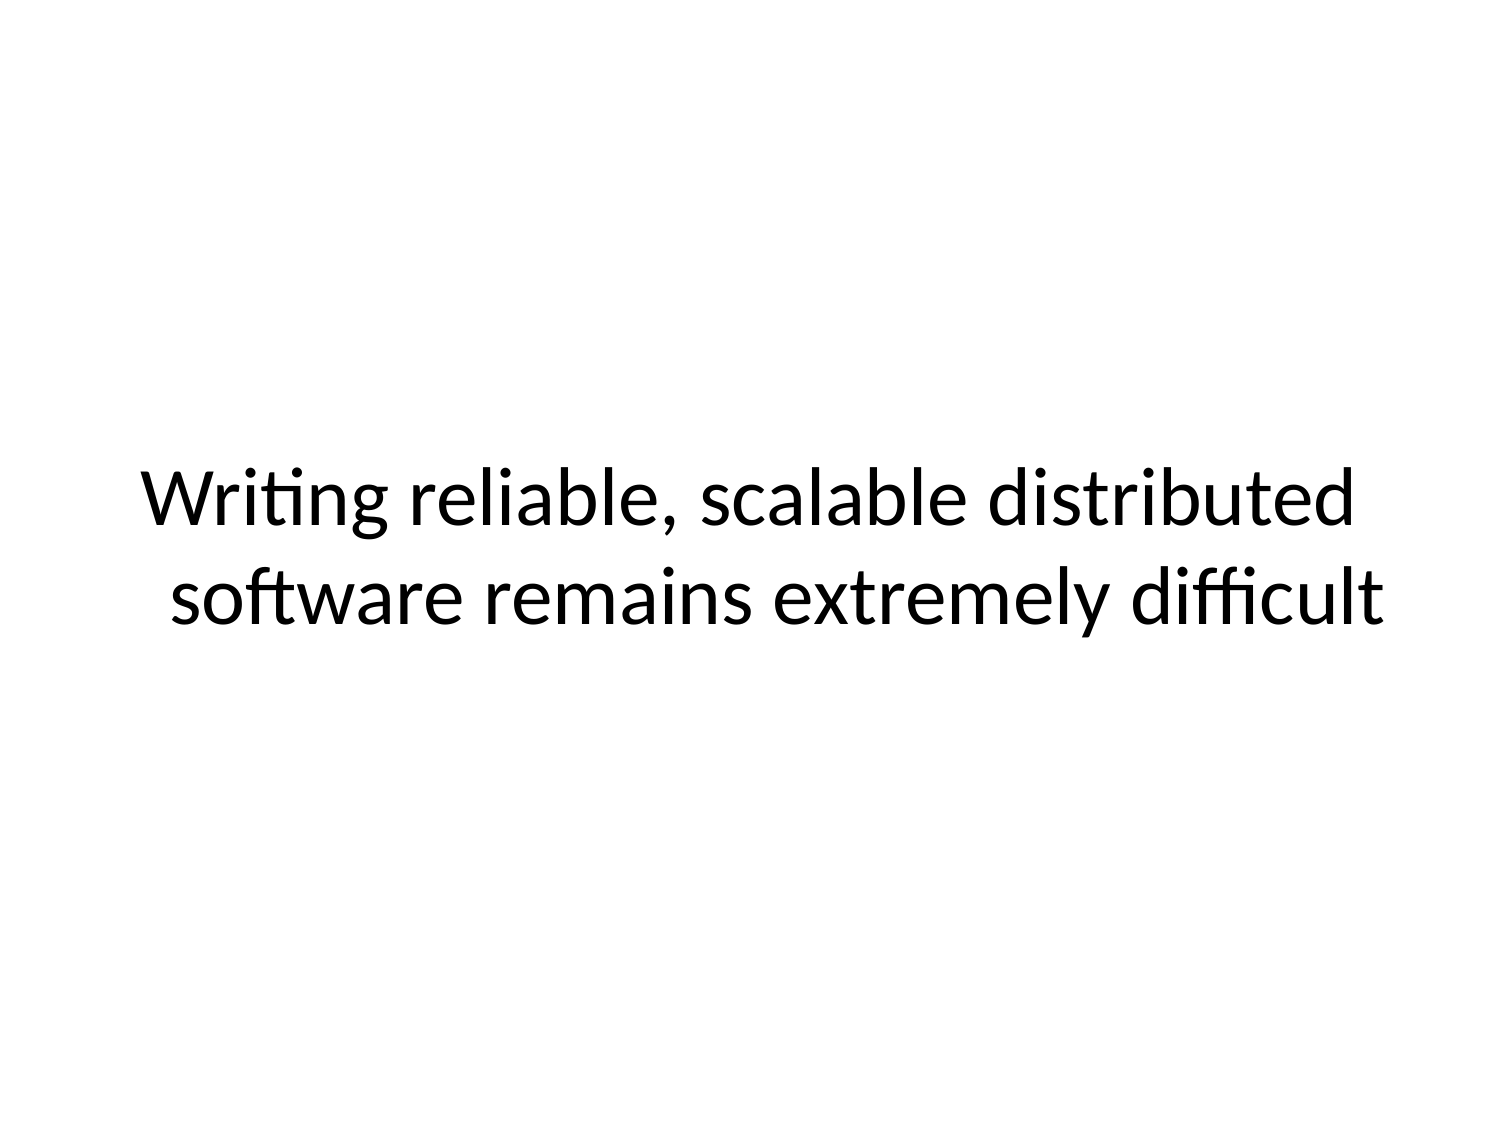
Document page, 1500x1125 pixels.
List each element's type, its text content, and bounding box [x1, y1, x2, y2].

list Writing reliable, scalable distributed software remains extremely difficult [75, 57, 1425, 1005]
